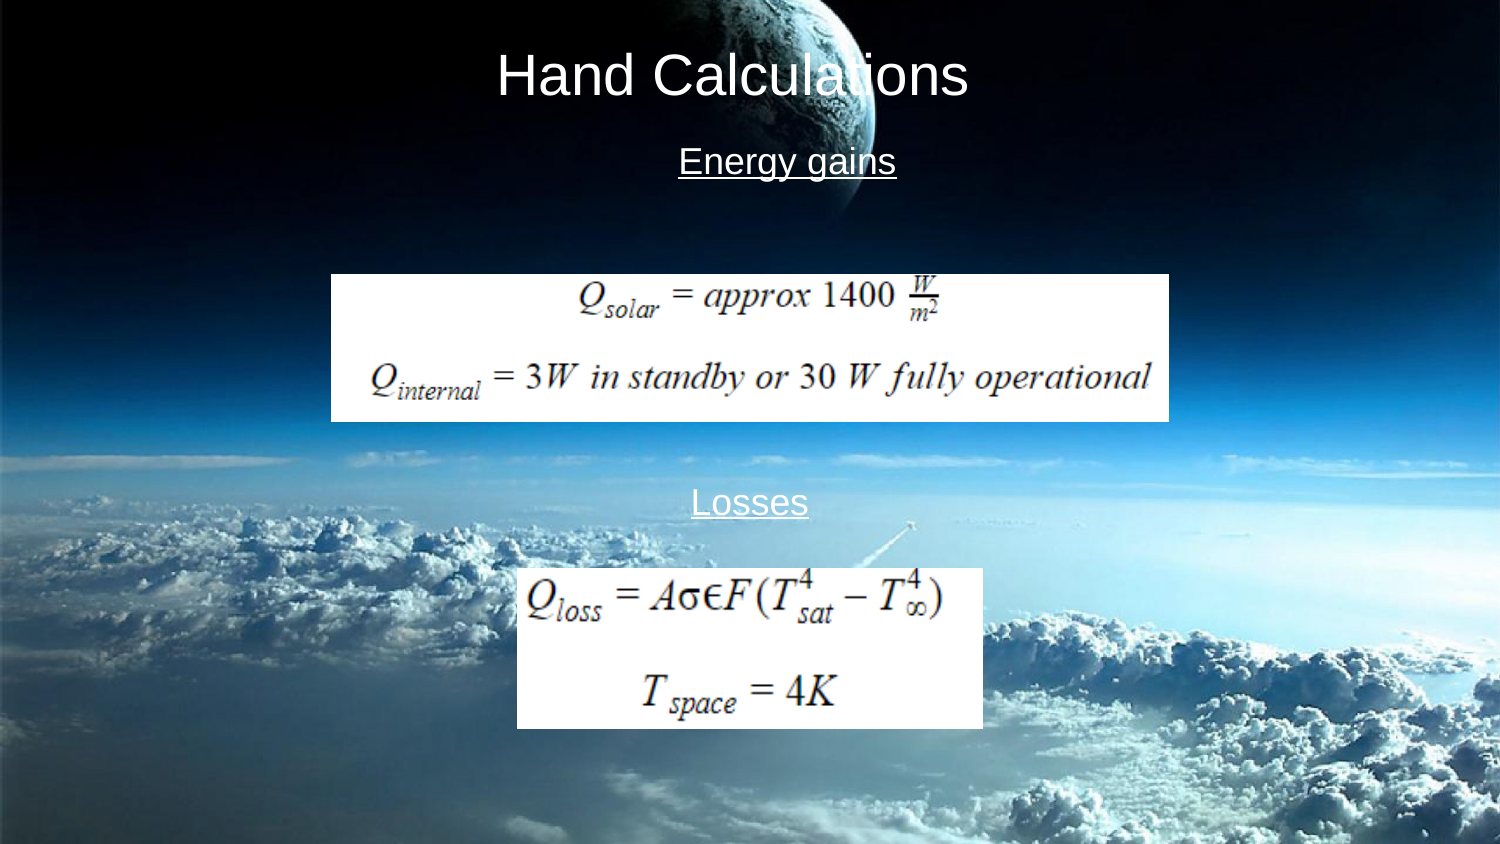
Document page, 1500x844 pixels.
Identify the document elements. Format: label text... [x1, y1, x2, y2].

picture [0, 0, 1500, 844]
title Hand Calculations [51, 22, 1449, 116]
text_box Energy gains Losses [163, 115, 1337, 683]
